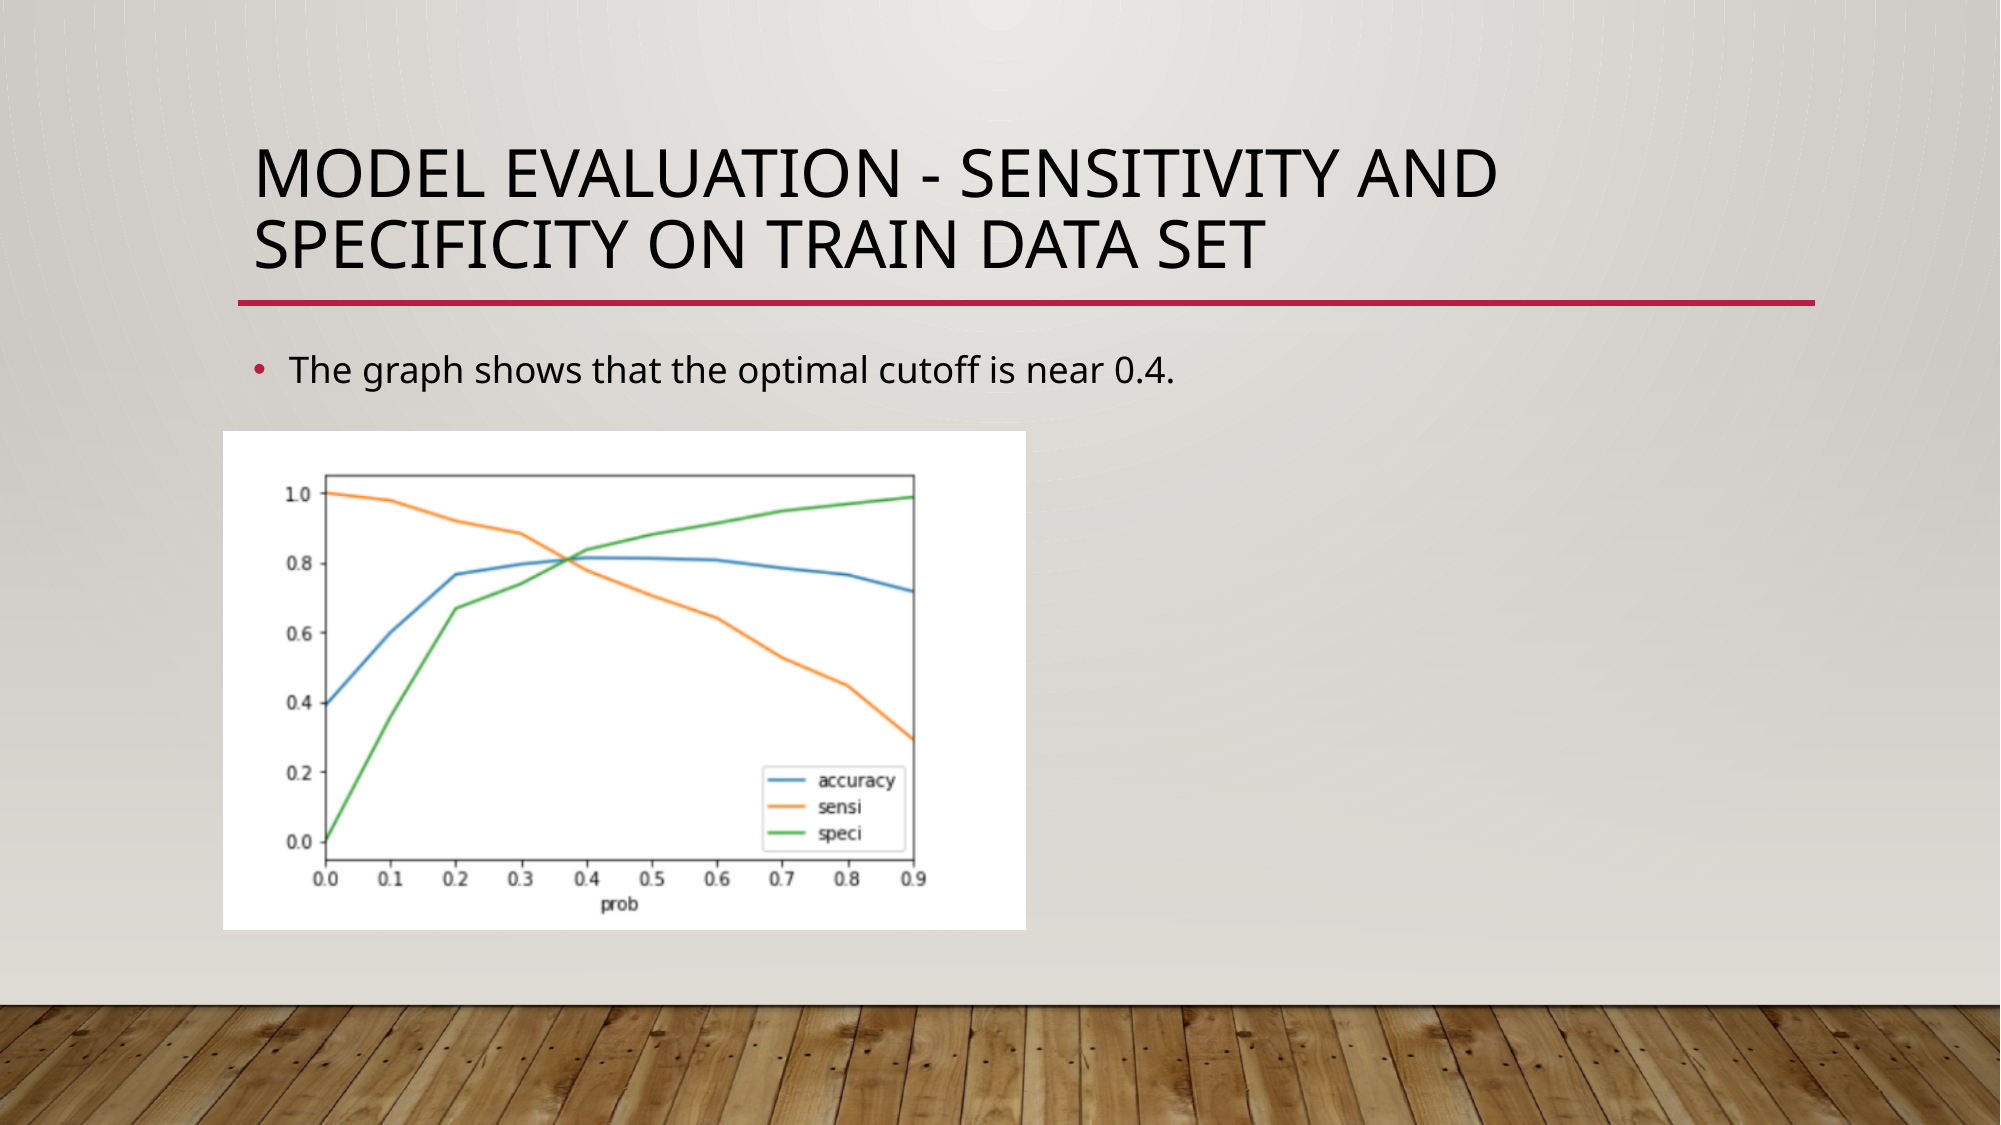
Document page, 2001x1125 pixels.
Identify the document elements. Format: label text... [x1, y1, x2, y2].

list The graph shows that the optimal cutoff is near 0.4. Accuracy when cutoff is 0.4: 0.808338476 [238, 330, 1814, 897]
title Model Evaluation - Sensitivity and Specificity on Train Data Set [238, 131, 1814, 305]
picture [222, 431, 1026, 930]
picture [0, 1005, 2000, 1125]
